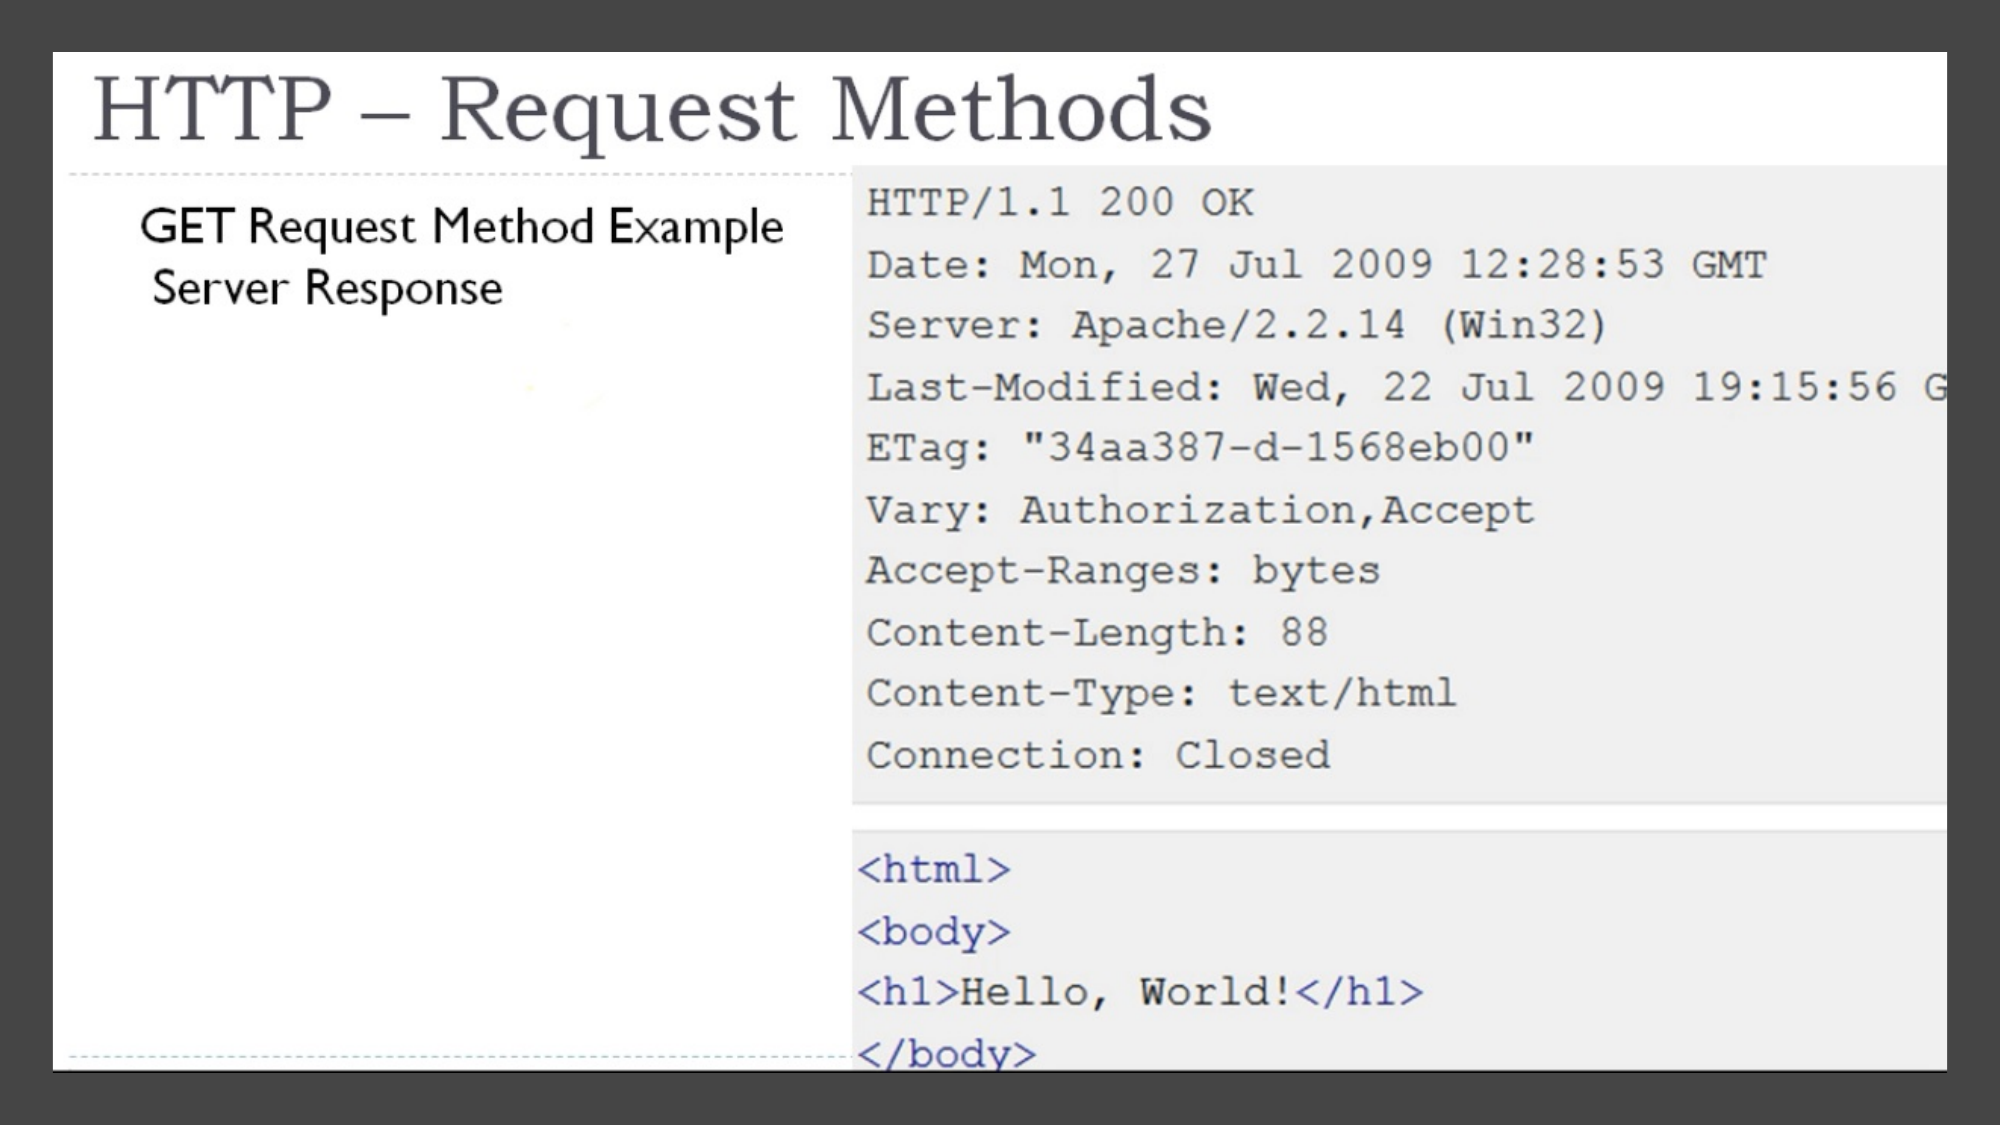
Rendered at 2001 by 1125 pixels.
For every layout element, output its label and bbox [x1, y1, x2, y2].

picture [52, 52, 1948, 1073]
